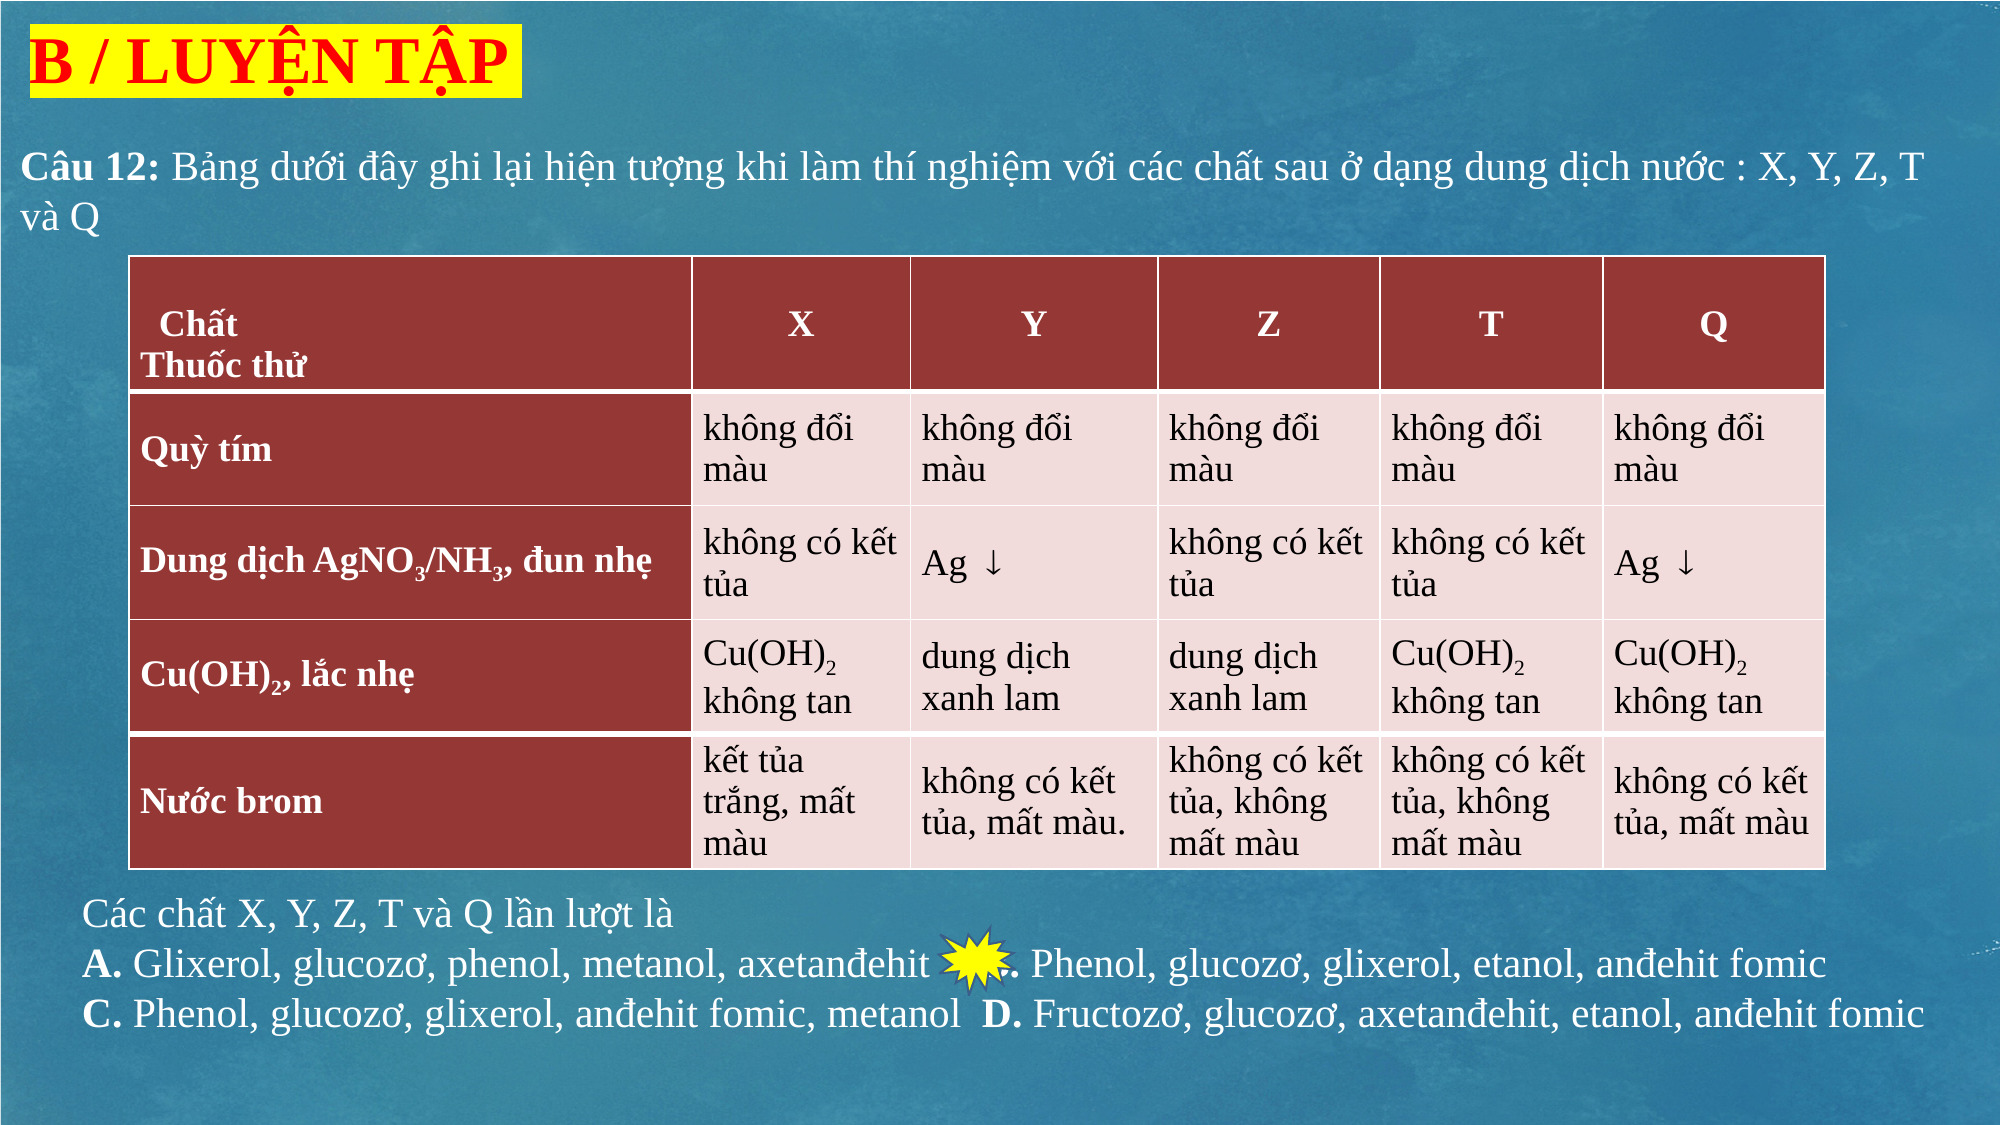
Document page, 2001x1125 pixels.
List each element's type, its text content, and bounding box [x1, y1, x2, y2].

picture [3, 2, 1999, 1125]
table_cell Quỳ tím [130, 394, 691, 505]
table_cell Ag [1604, 506, 1824, 619]
table_cell Ag [911, 506, 1157, 619]
table_cell Cu(OH)2 không tan [1604, 620, 1824, 731]
table_cell Cu(OH)2 không tan [1381, 620, 1602, 731]
table_header Y [911, 257, 1157, 389]
table_cell không đổi màu [1159, 394, 1379, 505]
text_box Câu 12: Bảng dưới đây ghi lại hiện tượng khi làm thí nghiệm với các chất sau ở dạng dung dịch nước : X, Y, Z, T và Q [4, 131, 1950, 247]
table_cell dung dịch xanh lam [1159, 620, 1379, 731]
table_header Chất Thuốc thử [130, 257, 691, 389]
text_box Các chất X, Y, Z, T và Q lần lượt là A. Glixerol, glucozơ, phenol, metanol, axetanđehit B. Phenol, glucozơ, glixerol, etanol, anđehit fomic C. Phenol, glucozơ, glixerol, anđehit fomic, metanol D. Fructozơ, glucozơ, axetanđehit, etanol, anđehit fomic [67, 878, 2000, 1043]
table_header Z [1159, 257, 1379, 389]
table_cell Cu(OH)2 không tan [693, 620, 910, 731]
table_cell không đổi màu [1381, 394, 1602, 505]
table_cell Cu(OH)2, lắc nhẹ [130, 620, 691, 731]
table_cell dung dịch xanh lam [911, 620, 1157, 731]
table_cell không có kết tủa, không mất màu [1381, 737, 1602, 868]
table_cell kết tủa trắng, mất màu [693, 737, 910, 868]
table_cell Dung dịch AgNO3/NH3, đun nhẹ [130, 506, 691, 619]
text_box [936, 923, 1017, 996]
table_cell không có kết tủa [1159, 506, 1379, 619]
table_cell không có kết tủa [1381, 506, 1602, 619]
table_cell không đổi màu [1604, 394, 1824, 505]
text_box B / LUYỆN TẬP [14, 9, 554, 105]
table_cell không có kết tủa, mất màu [1604, 737, 1824, 868]
table_header X [693, 257, 910, 389]
table_cell không đổi màu [911, 394, 1157, 505]
table_cell không có kết tủa, không mất màu [1159, 737, 1379, 868]
table_cell Nước brom [130, 737, 691, 868]
table_header Q [1604, 257, 1824, 389]
table_cell không có kết tủa [693, 506, 910, 619]
table_header T [1381, 257, 1602, 389]
table_cell không đổi màu [693, 394, 910, 505]
table_cell không có kết tủa, mất màu. [911, 737, 1157, 868]
